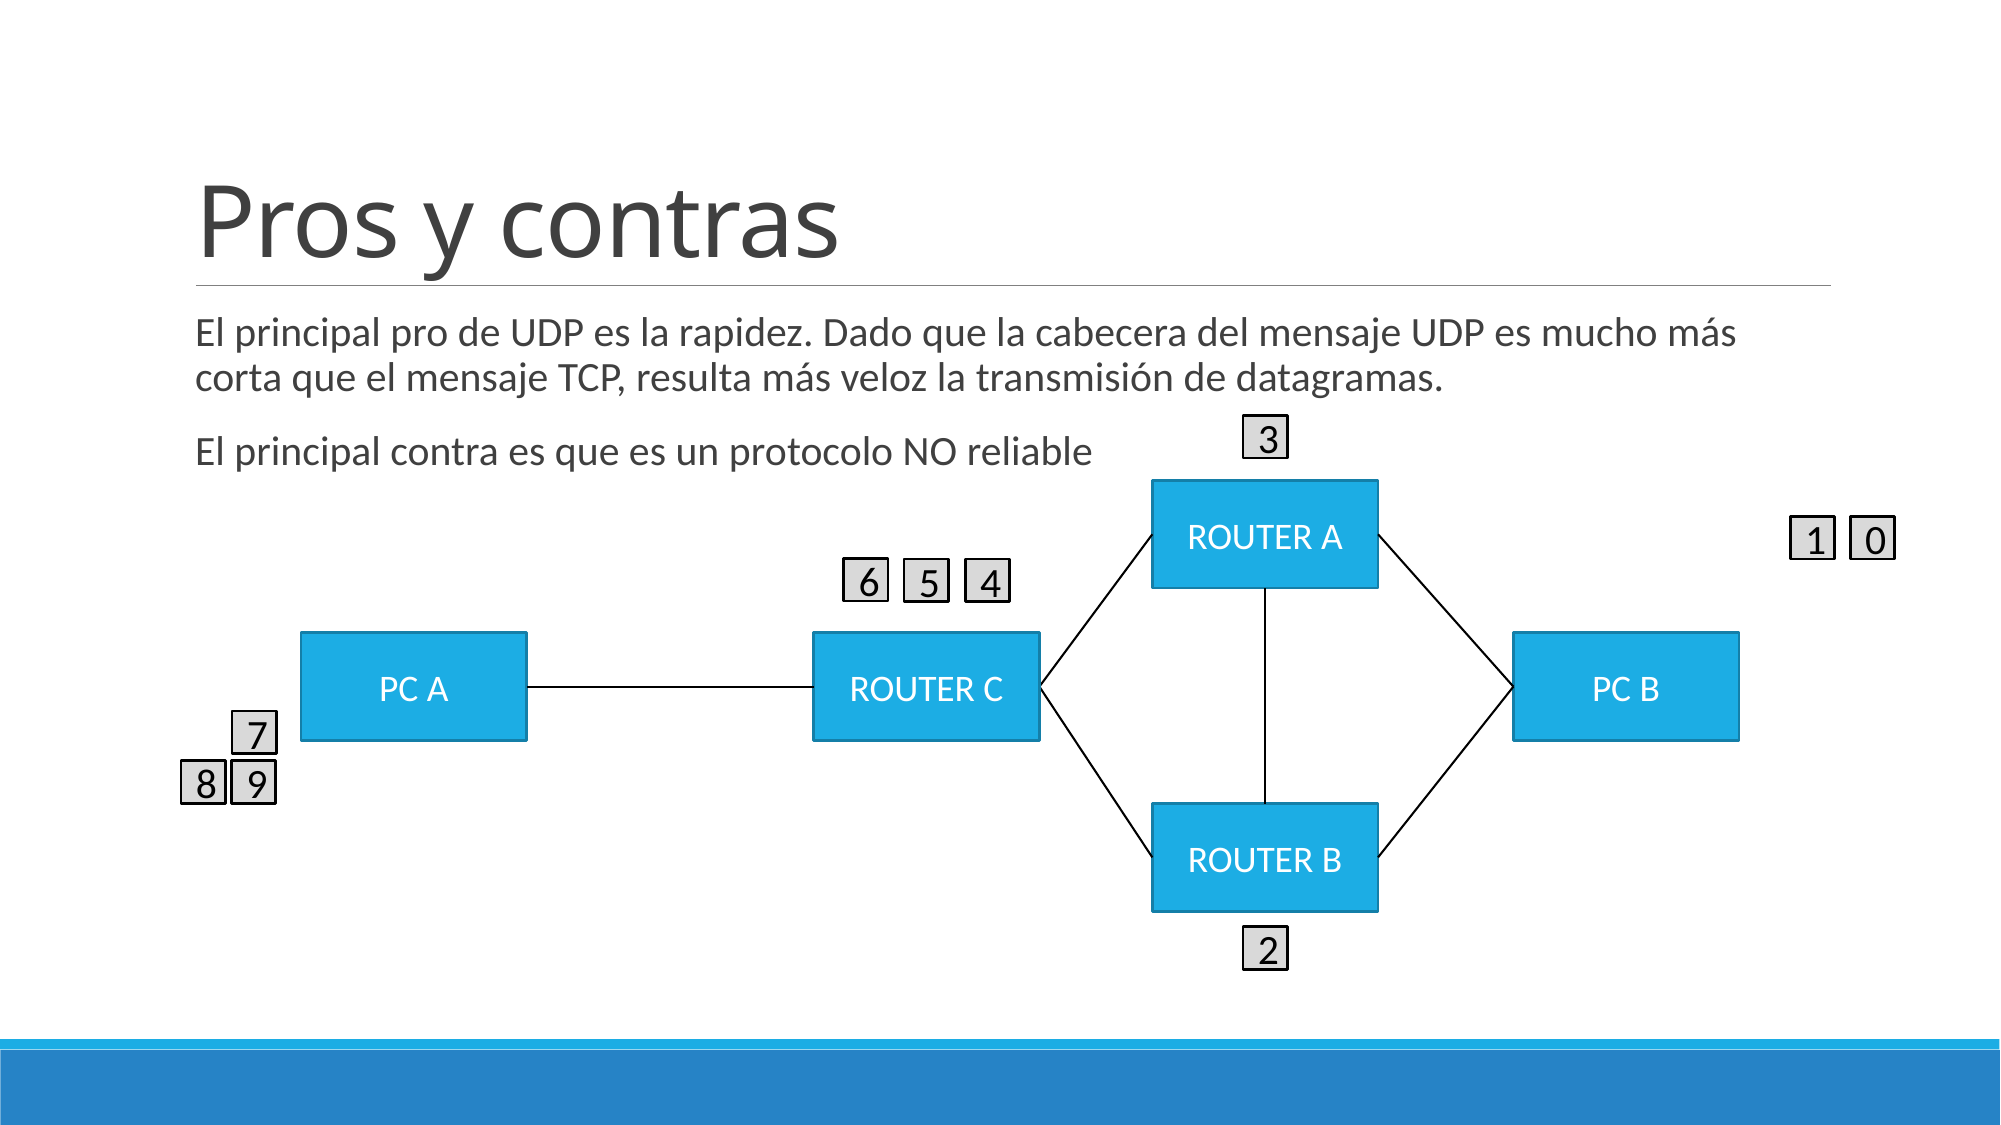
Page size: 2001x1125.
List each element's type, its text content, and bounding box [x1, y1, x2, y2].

text_box 0 [1849, 515, 1896, 560]
text_box 1 [1789, 515, 1836, 560]
list El principal pro de UDP es la rapidez. Dado que la cabecera del mensaje UDP es mucho más corta que el mensaje TCP, resulta más veloz la transmisión de datagramas. El principal contra es que es un protocolo NO reliable [180, 302, 1830, 963]
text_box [1038, 686, 1153, 858]
text_box 9 [230, 759, 277, 805]
text_box 4 [964, 558, 1011, 603]
text_box PC B [1522, 631, 1740, 742]
text_box 2 [1242, 925, 1289, 971]
text_box ROUTER B [1151, 802, 1379, 913]
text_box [1377, 693, 1514, 858]
text_box PC A [300, 631, 528, 742]
text_box 5 [903, 558, 950, 603]
title Pros y contras [180, 47, 1830, 285]
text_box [1038, 533, 1153, 686]
text_box ROUTER C [812, 631, 1036, 742]
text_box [1377, 533, 1514, 688]
text_box 3 [1242, 414, 1289, 459]
text_box ROUTER A [1151, 479, 1379, 589]
text_box 8 [180, 759, 227, 805]
text_box 7 [231, 710, 278, 755]
text_box 6 [842, 557, 889, 602]
